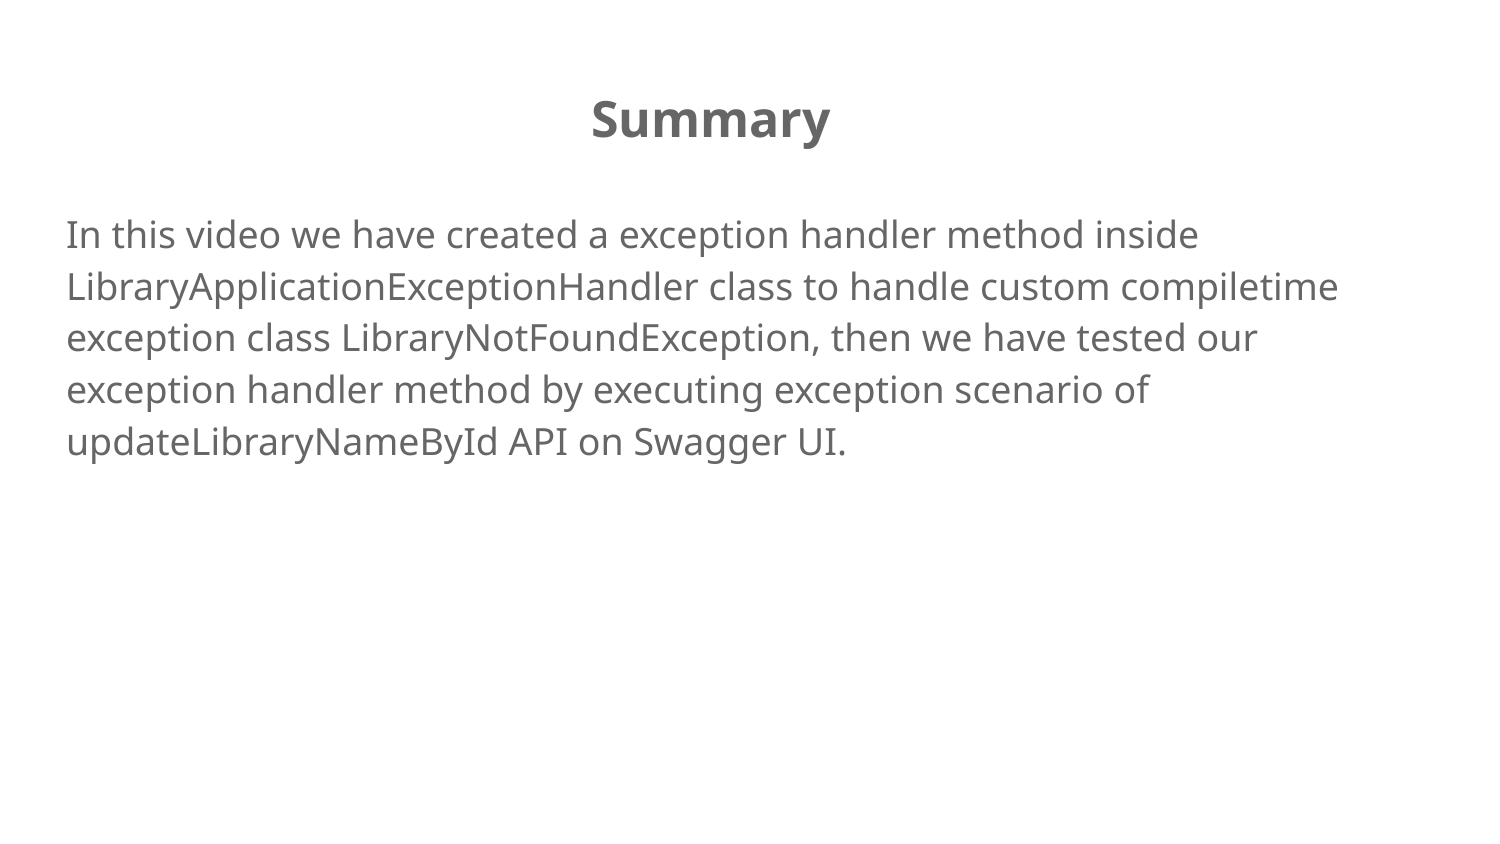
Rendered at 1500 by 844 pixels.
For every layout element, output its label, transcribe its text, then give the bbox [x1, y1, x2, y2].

list In this video we have created a exception handler method inside LibraryApplicationExceptionHandler class to handle custom compiletime exception class LibraryNotFoundException, then we have tested our exception handler method by executing exception scenario of updateLibraryNameById API on Swagger UI. [51, 189, 1449, 808]
title Summary [51, 72, 1449, 167]
